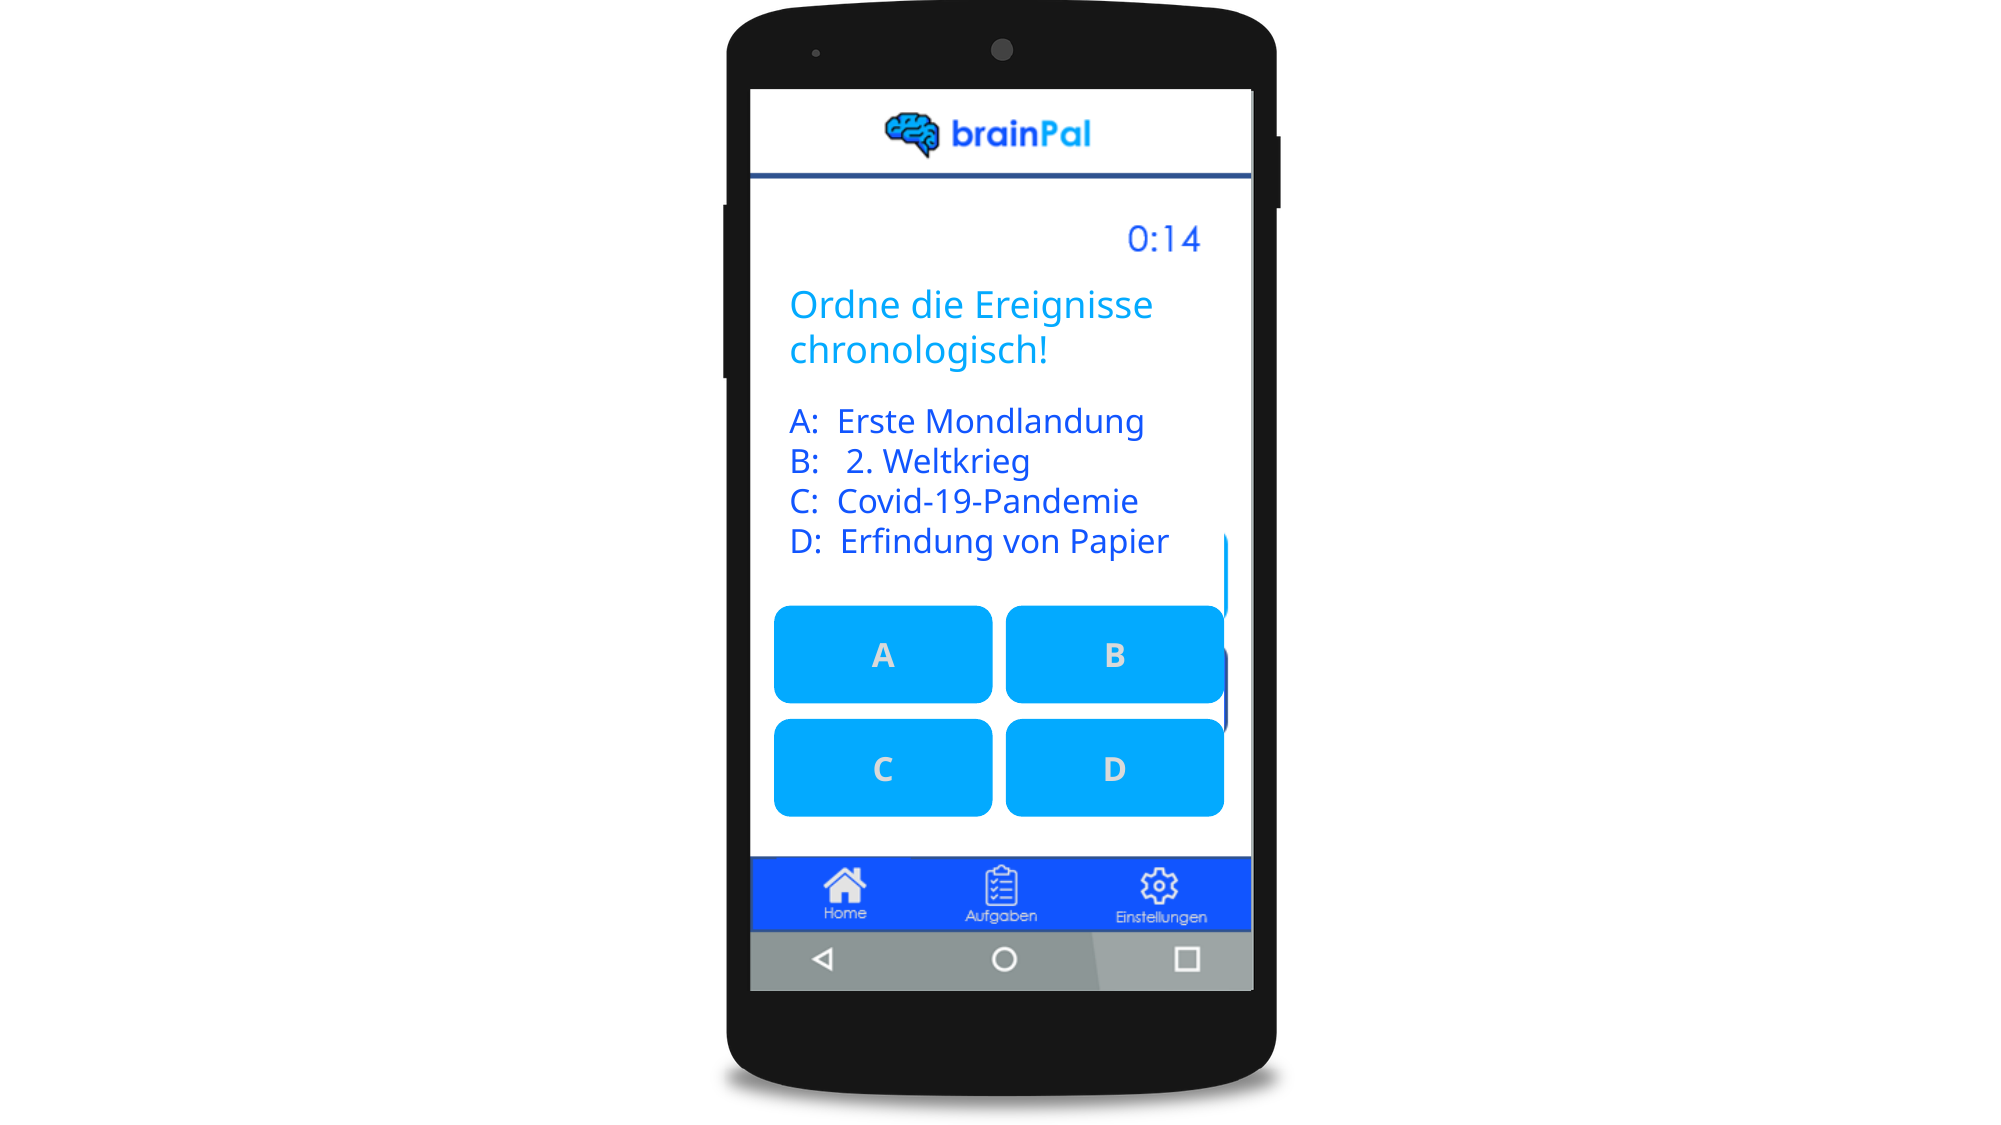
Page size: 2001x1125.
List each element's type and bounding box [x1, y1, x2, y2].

picture [704, 0, 1296, 1125]
